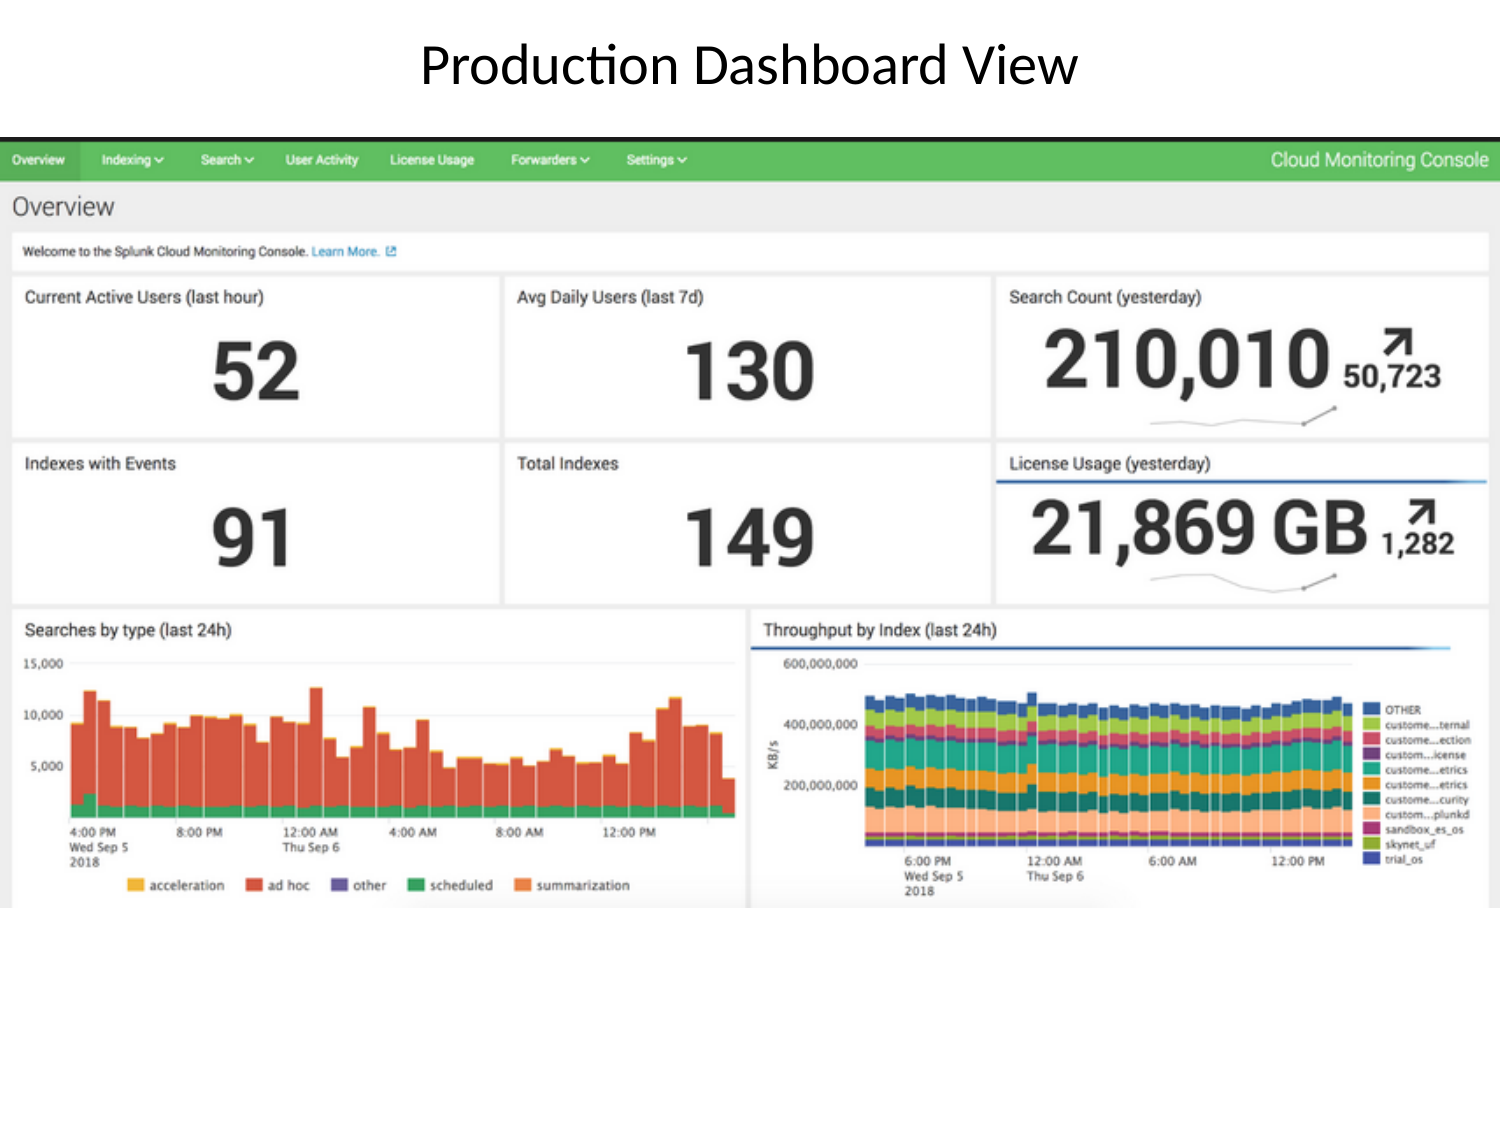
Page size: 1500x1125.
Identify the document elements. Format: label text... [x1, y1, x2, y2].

picture [0, 137, 1500, 908]
text_box Production Dashboard View [405, 18, 1095, 104]
